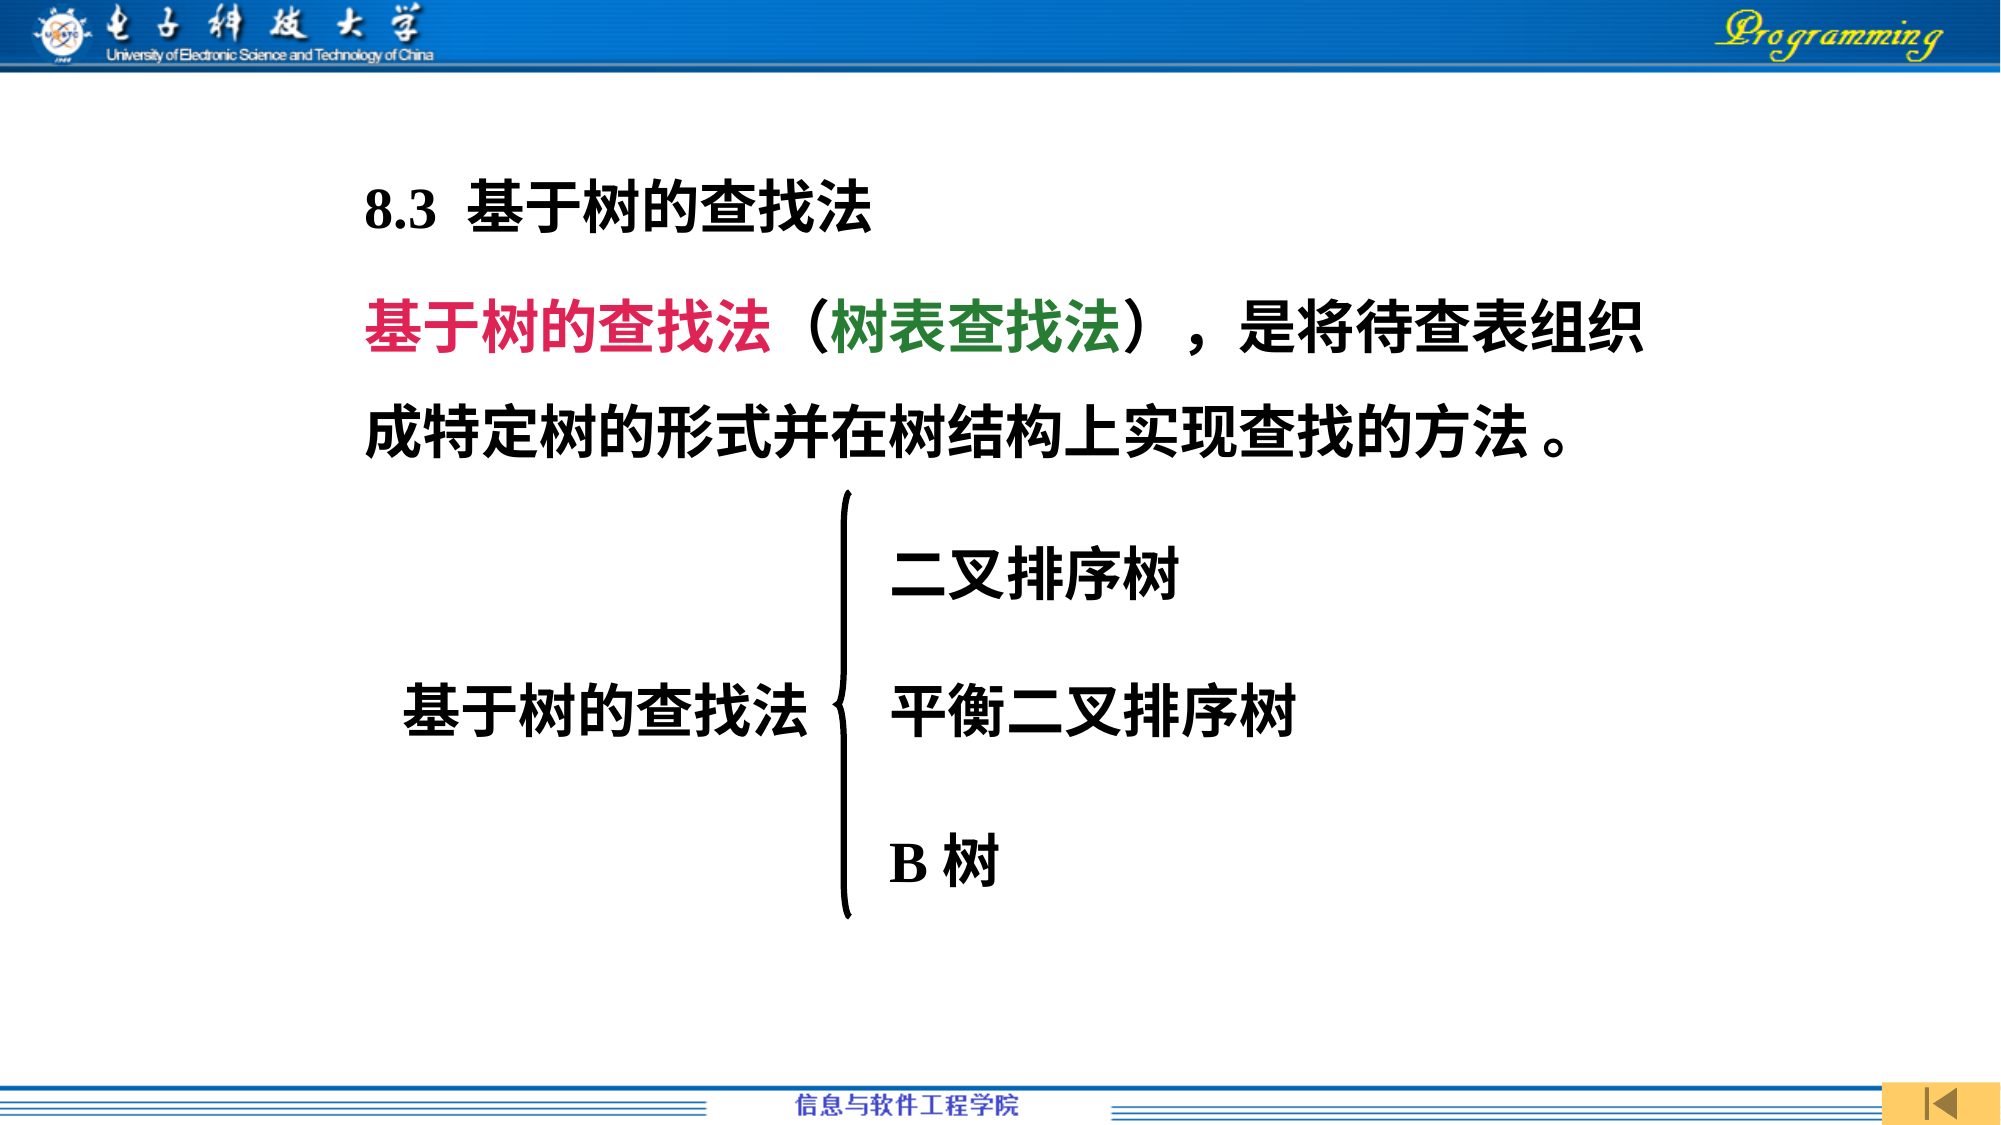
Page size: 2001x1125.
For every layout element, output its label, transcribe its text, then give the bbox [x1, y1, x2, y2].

text_box 二叉排序树 [874, 529, 1463, 615]
text_box 平衡二叉排序树 [874, 666, 1463, 752]
text_box [837, 491, 850, 917]
text_box 8.3 基于树的查找法 [350, 162, 1675, 248]
text_box B树 [874, 816, 1463, 902]
picture [0, 0, 2001, 1125]
text_box 基于树的查找法 [387, 666, 843, 752]
text_box 基于树的查找法（树表查找法），是将待查表组织成特定树的形式并在树结构上实现查找的方法 。 [350, 247, 1663, 473]
